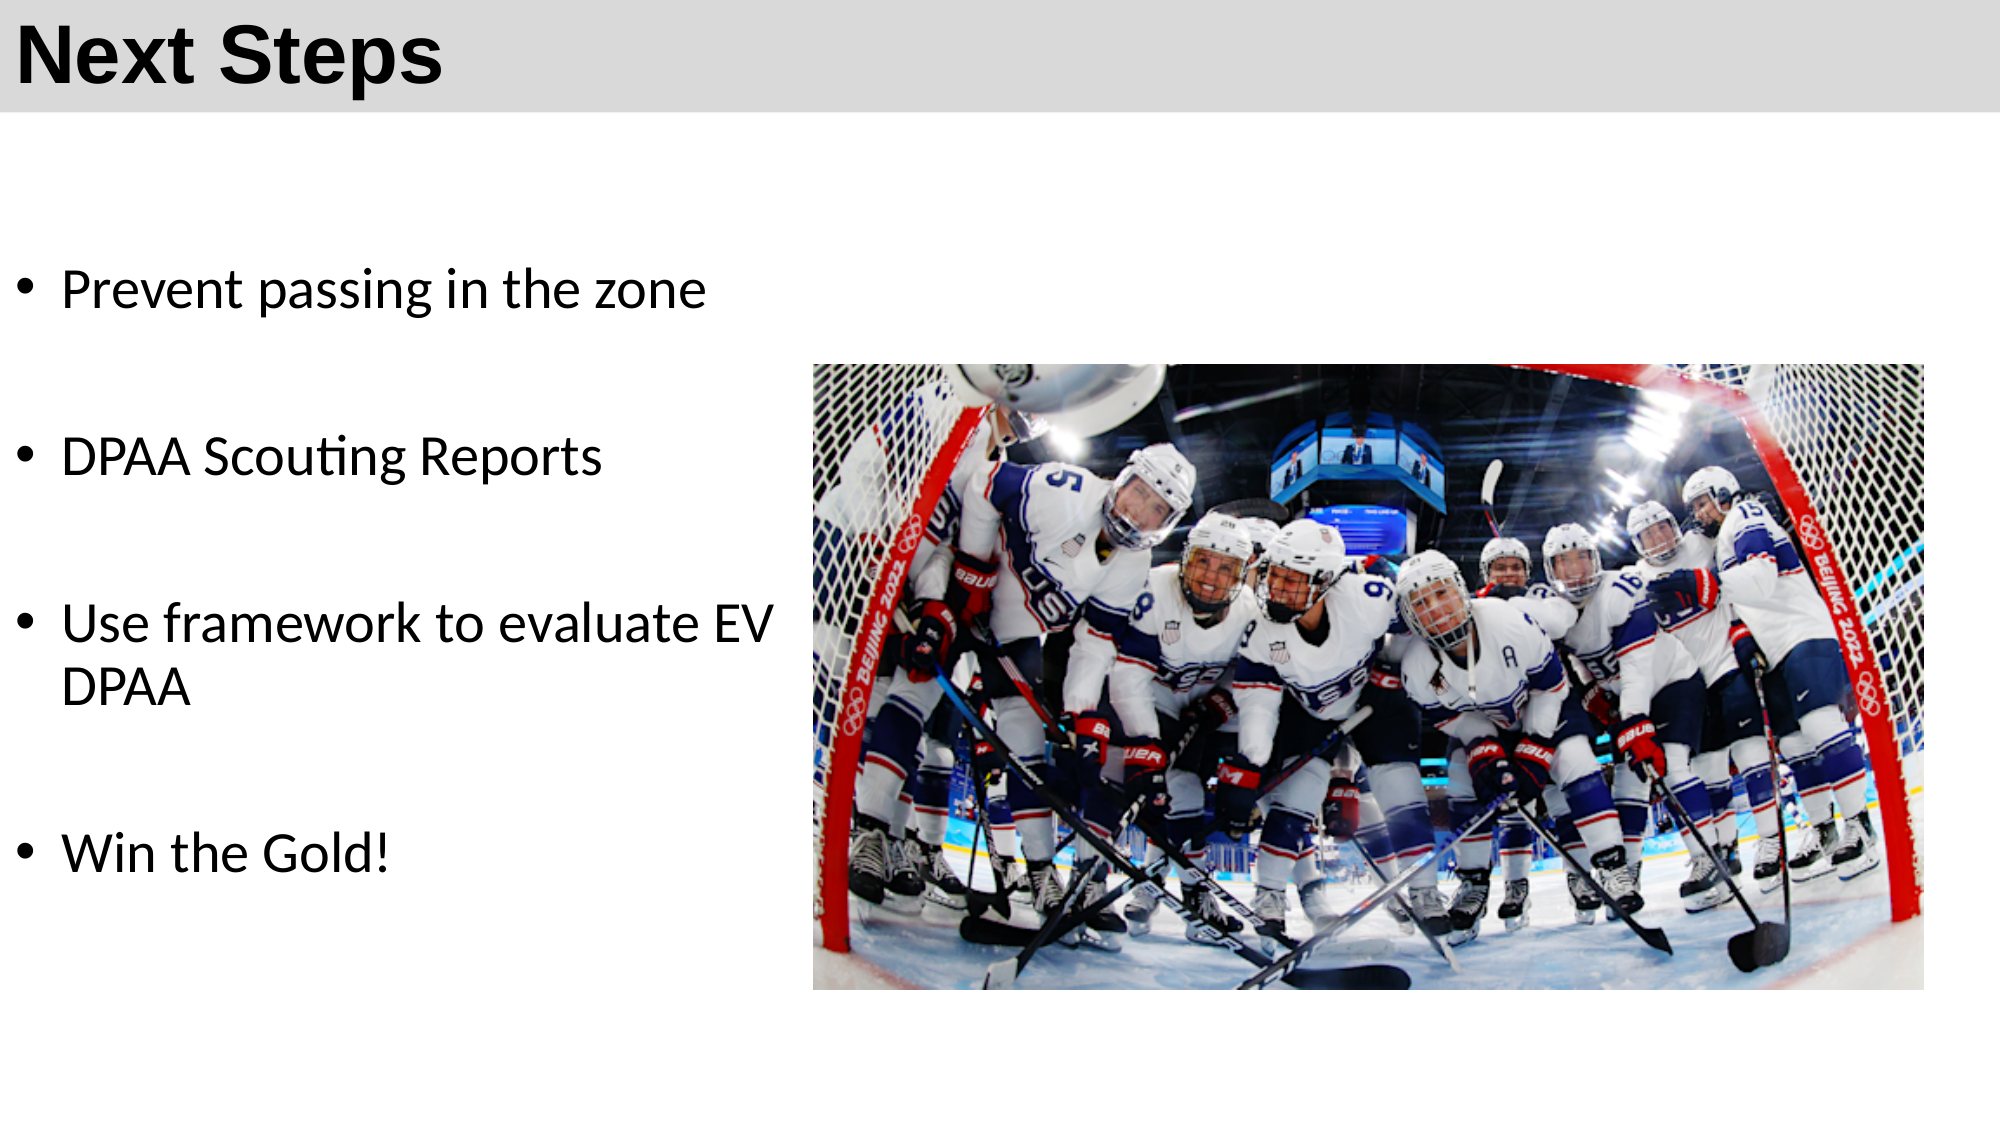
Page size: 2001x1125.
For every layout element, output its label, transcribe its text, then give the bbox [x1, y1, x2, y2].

text_box Next Steps [0, 0, 2000, 113]
text_box Prevent passing in the zone DPAA Scouting Reports Use framework to evaluate EV DPAA Win the Gold! [0, 250, 814, 1105]
picture [813, 364, 1924, 990]
